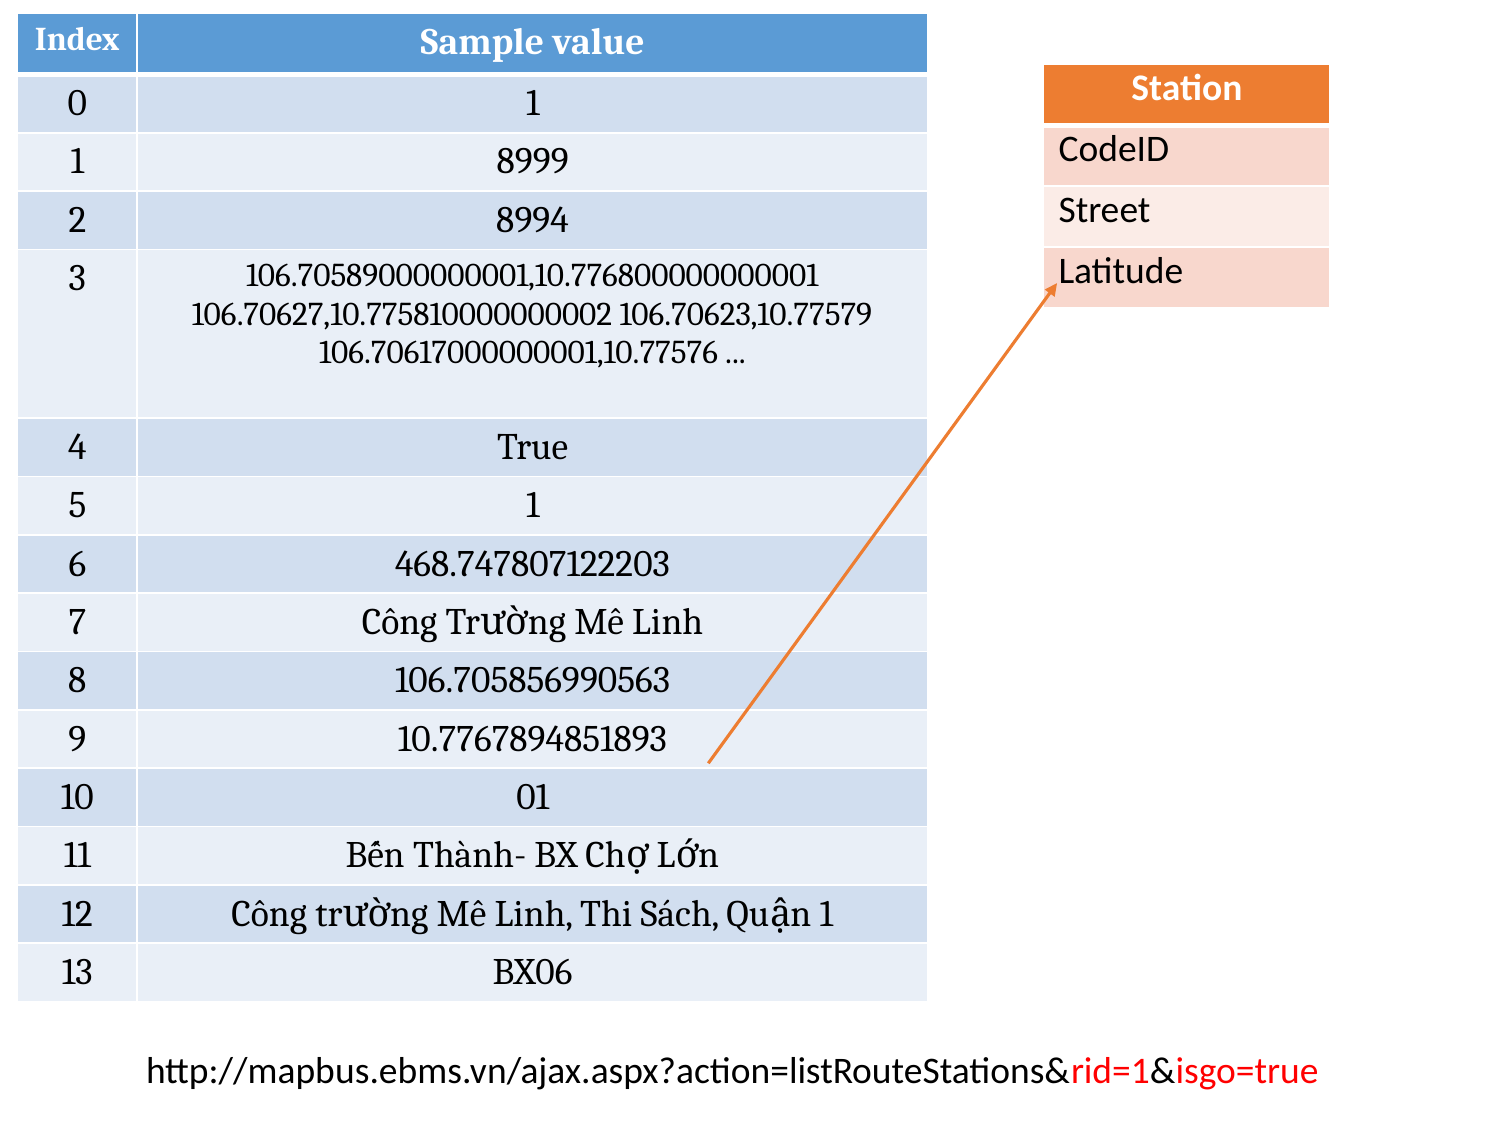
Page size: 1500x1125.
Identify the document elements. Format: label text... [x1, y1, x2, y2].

table_cell 0 [18, 77, 136, 132]
table_cell Công trường Mê Linh, Thi Sách, Quận 1 [138, 886, 927, 942]
table_cell Latitude [1044, 248, 1329, 307]
table_header Sample value [138, 14, 927, 72]
table_cell 12 [18, 886, 136, 942]
table_header Station [1044, 65, 1329, 123]
table_cell 10 [18, 769, 136, 826]
table_cell 8 [18, 652, 136, 709]
table_cell 8994 [138, 192, 927, 249]
table_cell Công Trường Mê Linh [138, 594, 708, 651]
table_cell 4 [18, 419, 136, 476]
table_cell BX06 [138, 944, 927, 1001]
table_cell 13 [18, 944, 136, 1001]
table_cell 5 [18, 477, 136, 534]
table_cell Street [1044, 187, 1329, 246]
table_cell 1 [18, 134, 136, 190]
table_cell 7 [18, 594, 136, 651]
table_cell 2 [18, 192, 136, 249]
text_box http://mapbus.ebms.vn/ajax.aspx?action=listRouteStations&rid=1&isgo=true [131, 1039, 1360, 1099]
table_cell 3 [18, 250, 136, 417]
table_cell 1 [138, 477, 708, 534]
table_cell 01 [138, 769, 927, 826]
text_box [708, 283, 1057, 764]
table_cell 106.70589000000001,10.776800000000001 106.70627,10.775810000000002 106.70623,10.77579 106.70617000000001,10.77576 ... [138, 250, 927, 417]
table_header Index [18, 14, 136, 72]
table_cell 106.705856990563 [138, 652, 708, 709]
table_cell CodeID [1044, 128, 1329, 185]
table_cell 11 [18, 827, 136, 884]
table_cell 8999 [138, 134, 927, 190]
table_cell True [138, 419, 708, 476]
table_cell 10.7767894851893 [138, 711, 927, 767]
table_cell 9 [18, 711, 136, 767]
table_cell Bến Thành- BX Chợ Lớn [138, 827, 927, 884]
table_cell 6 [18, 536, 136, 592]
table_cell 1 [138, 77, 927, 132]
table_cell 468.747807122203 [138, 536, 708, 592]
